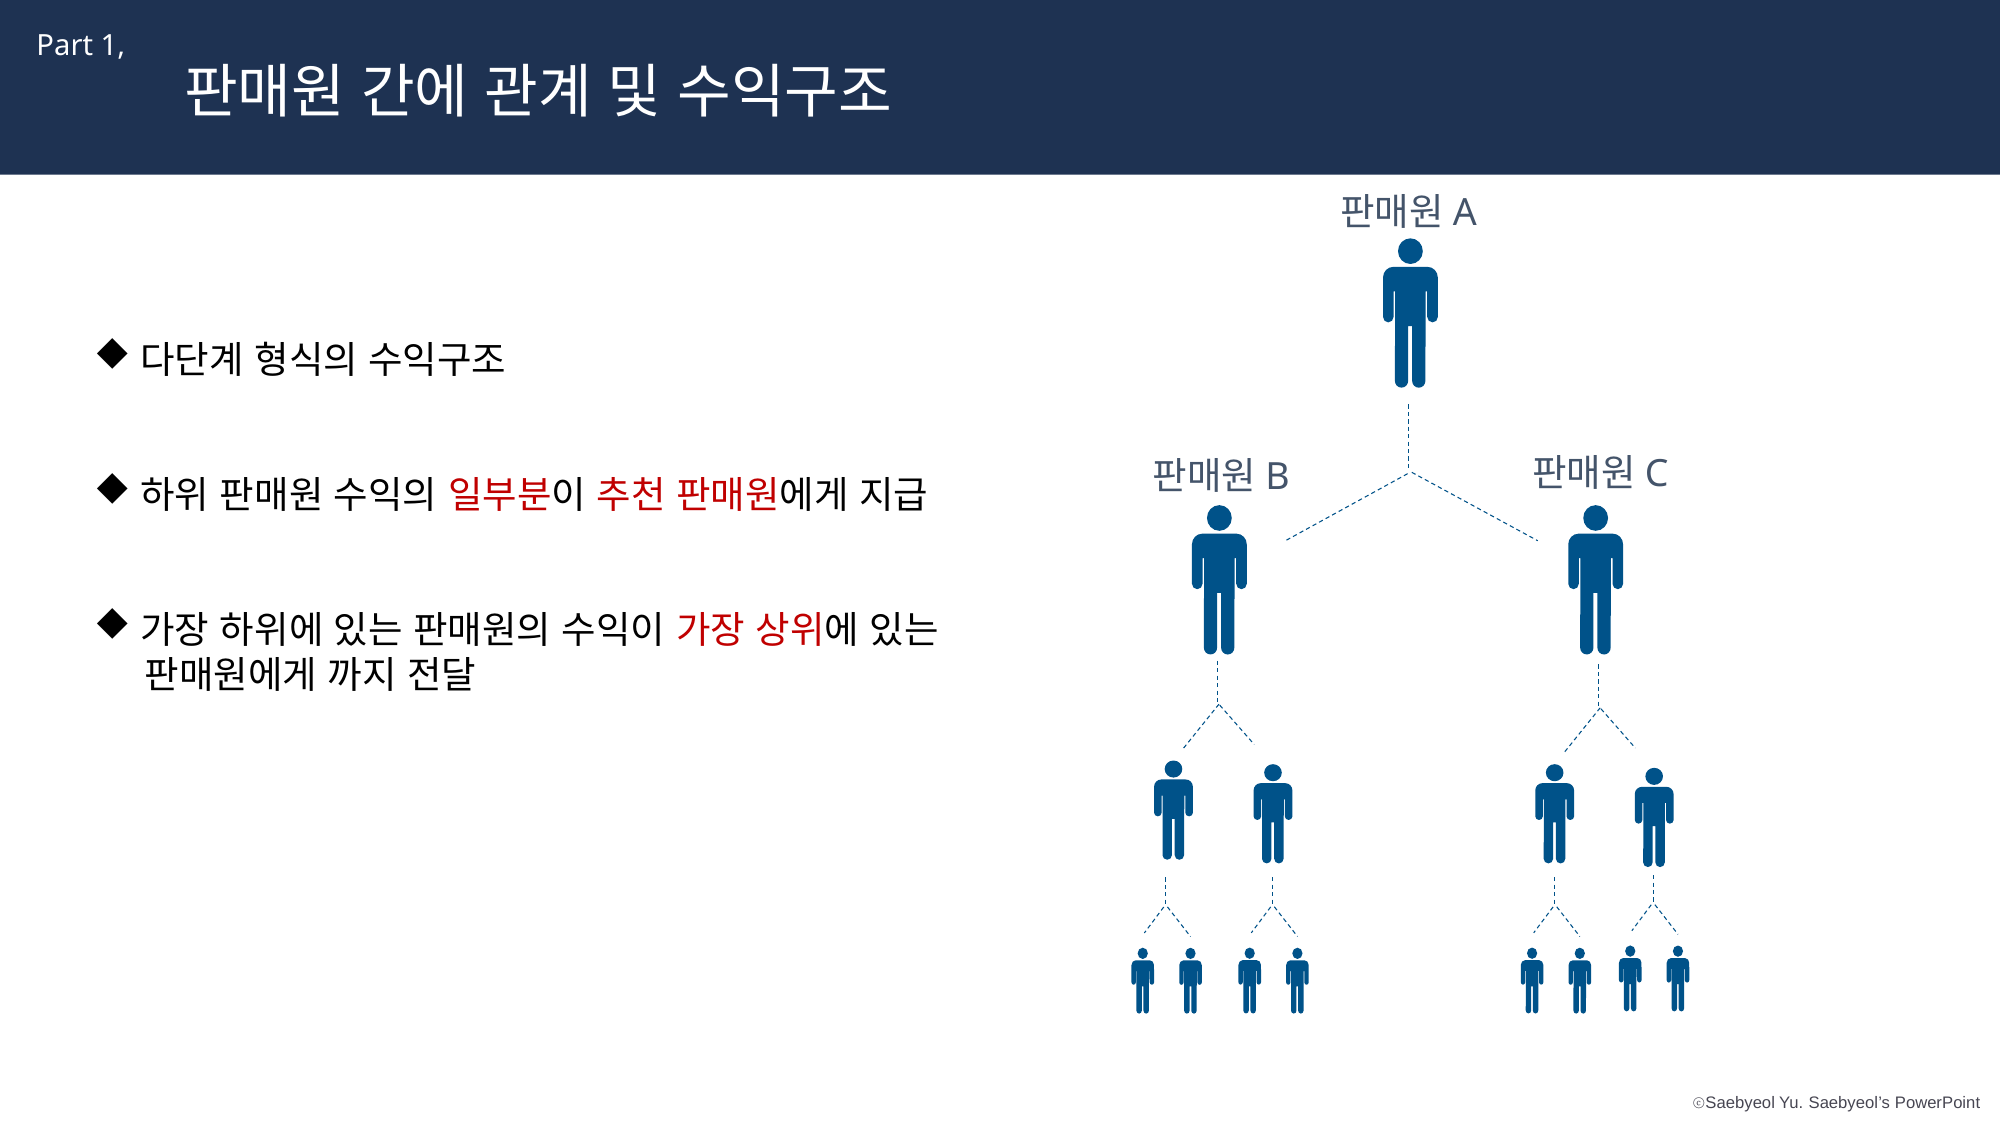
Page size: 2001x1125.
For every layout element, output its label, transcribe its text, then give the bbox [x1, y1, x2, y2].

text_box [1533, 906, 1554, 933]
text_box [1183, 704, 1219, 749]
text_box [1519, 946, 1545, 1015]
text_box [1665, 944, 1691, 1013]
text_box [1237, 946, 1263, 1015]
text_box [1411, 472, 1538, 541]
text_box [1097, 233, 1450, 800]
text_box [1600, 708, 1636, 749]
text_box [1274, 906, 1298, 937]
text_box 판매원 간에 관계 및 수익구조 [169, 46, 1530, 132]
text_box 다단계 형식의 수익구조 하위 판매원 수익의 일부분이 추천 판매원에게 지급 가장 하위에 있는 판매원의 수익이 가장 상위에 있는 판매원에게 까지 전달 [79, 329, 1050, 704]
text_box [1556, 906, 1580, 937]
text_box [1631, 904, 1652, 931]
text_box [1633, 766, 1675, 869]
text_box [1564, 707, 1601, 753]
text_box [1534, 763, 1576, 865]
text_box [1567, 946, 1593, 1015]
text_box 판매원B [1138, 444, 1311, 505]
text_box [1251, 906, 1271, 933]
text_box [1252, 763, 1294, 865]
text_box [1178, 946, 1203, 1015]
text_box [1190, 505, 1248, 656]
text_box 판매원C [1517, 442, 1703, 502]
text_box 판매원A [1325, 180, 1496, 241]
text_box [1381, 241, 1439, 389]
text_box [1144, 906, 1164, 933]
text_box Part 1, [21, 19, 148, 69]
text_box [1654, 904, 1679, 935]
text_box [1167, 906, 1191, 937]
text_box [1153, 759, 1194, 861]
text_box [0, 0, 2000, 176]
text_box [1219, 705, 1255, 745]
text_box [1285, 946, 1310, 1015]
text_box [1617, 944, 1643, 1013]
text_box [1130, 946, 1156, 1015]
text_box [1567, 504, 1625, 656]
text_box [1285, 473, 1408, 541]
